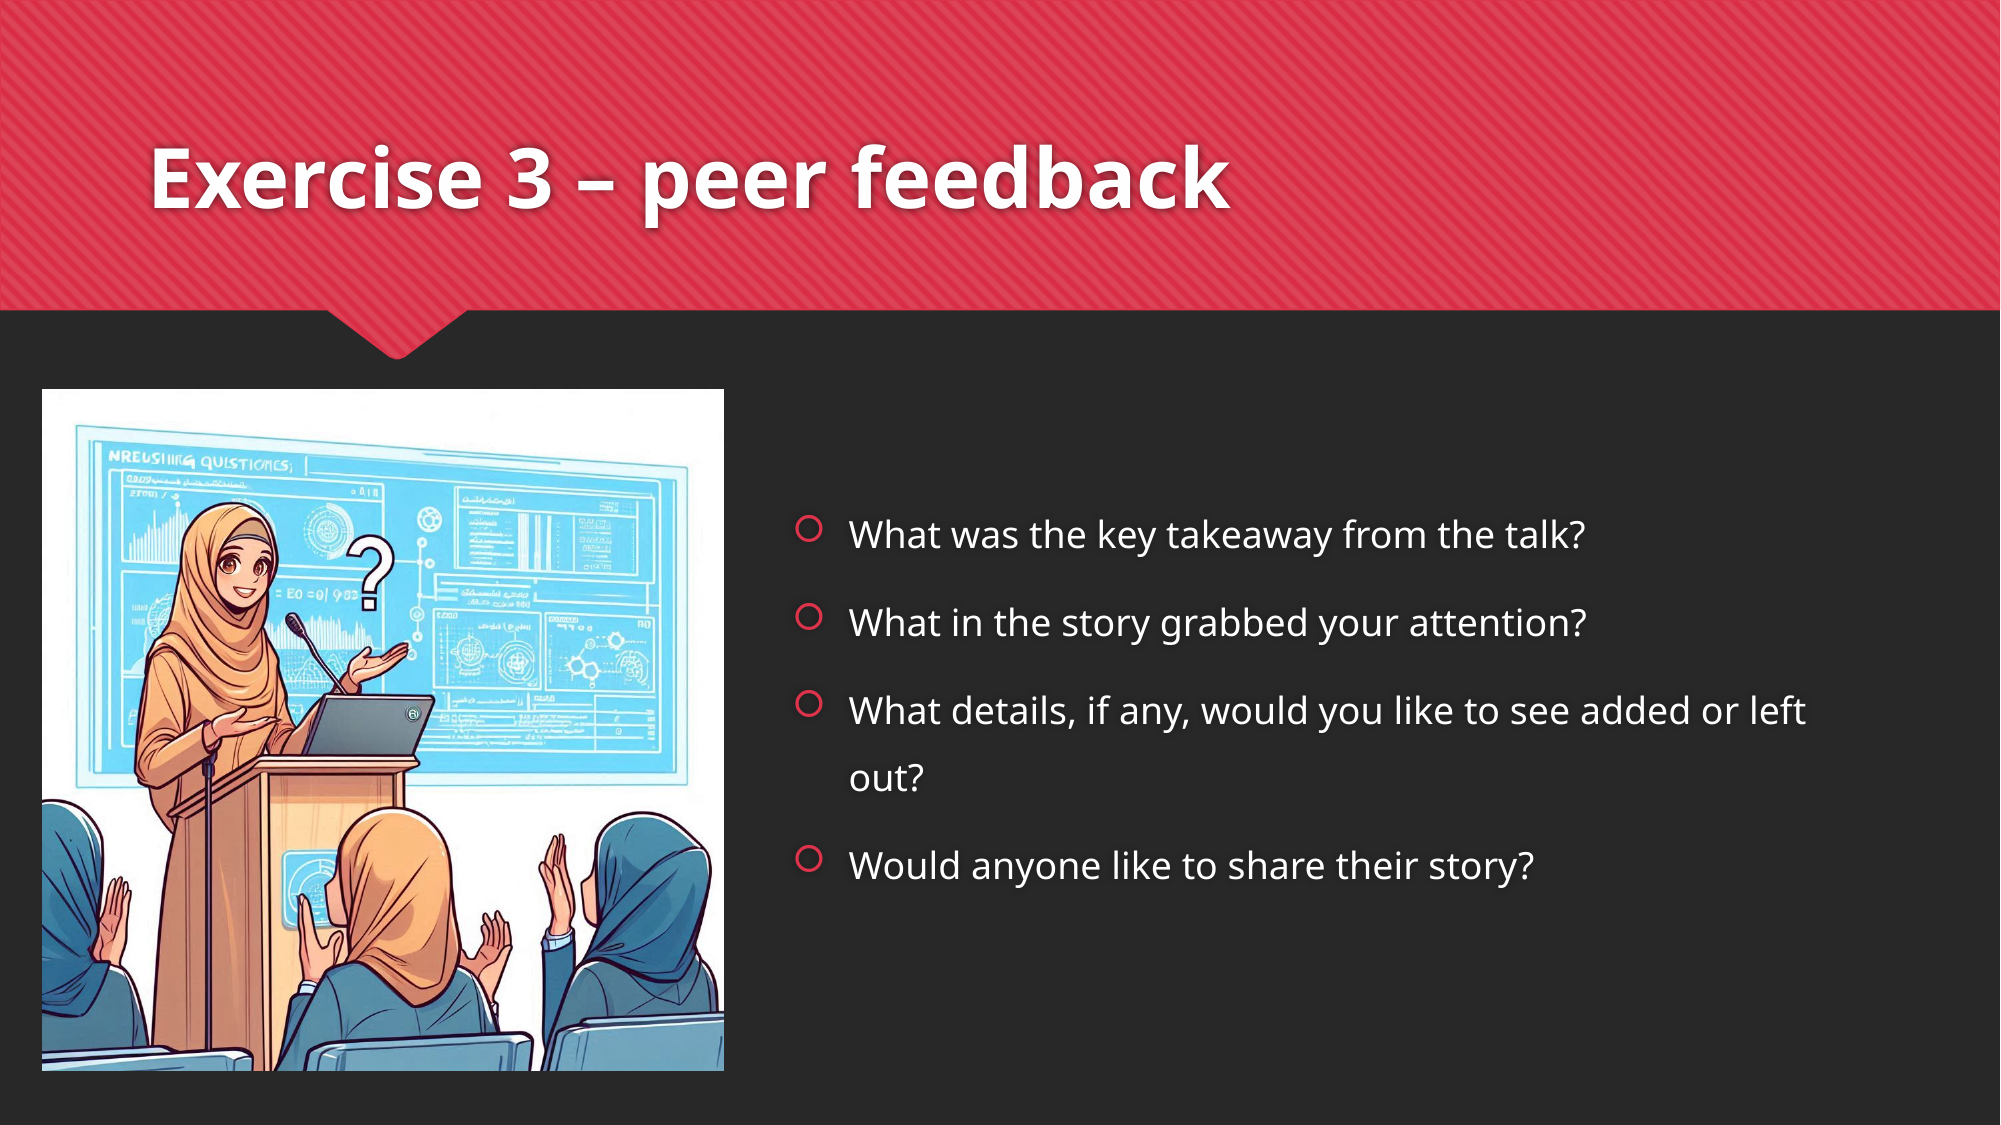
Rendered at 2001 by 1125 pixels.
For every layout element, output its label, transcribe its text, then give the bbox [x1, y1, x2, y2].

title Exercise 3 – peer feedback [132, 73, 1868, 233]
picture [42, 389, 725, 1071]
text_box What was the key takeaway from the talk? What in the story grabbed your attention? What details, if any, would you like to see added or left out? Would anyone like to share their story? [777, 389, 1891, 986]
